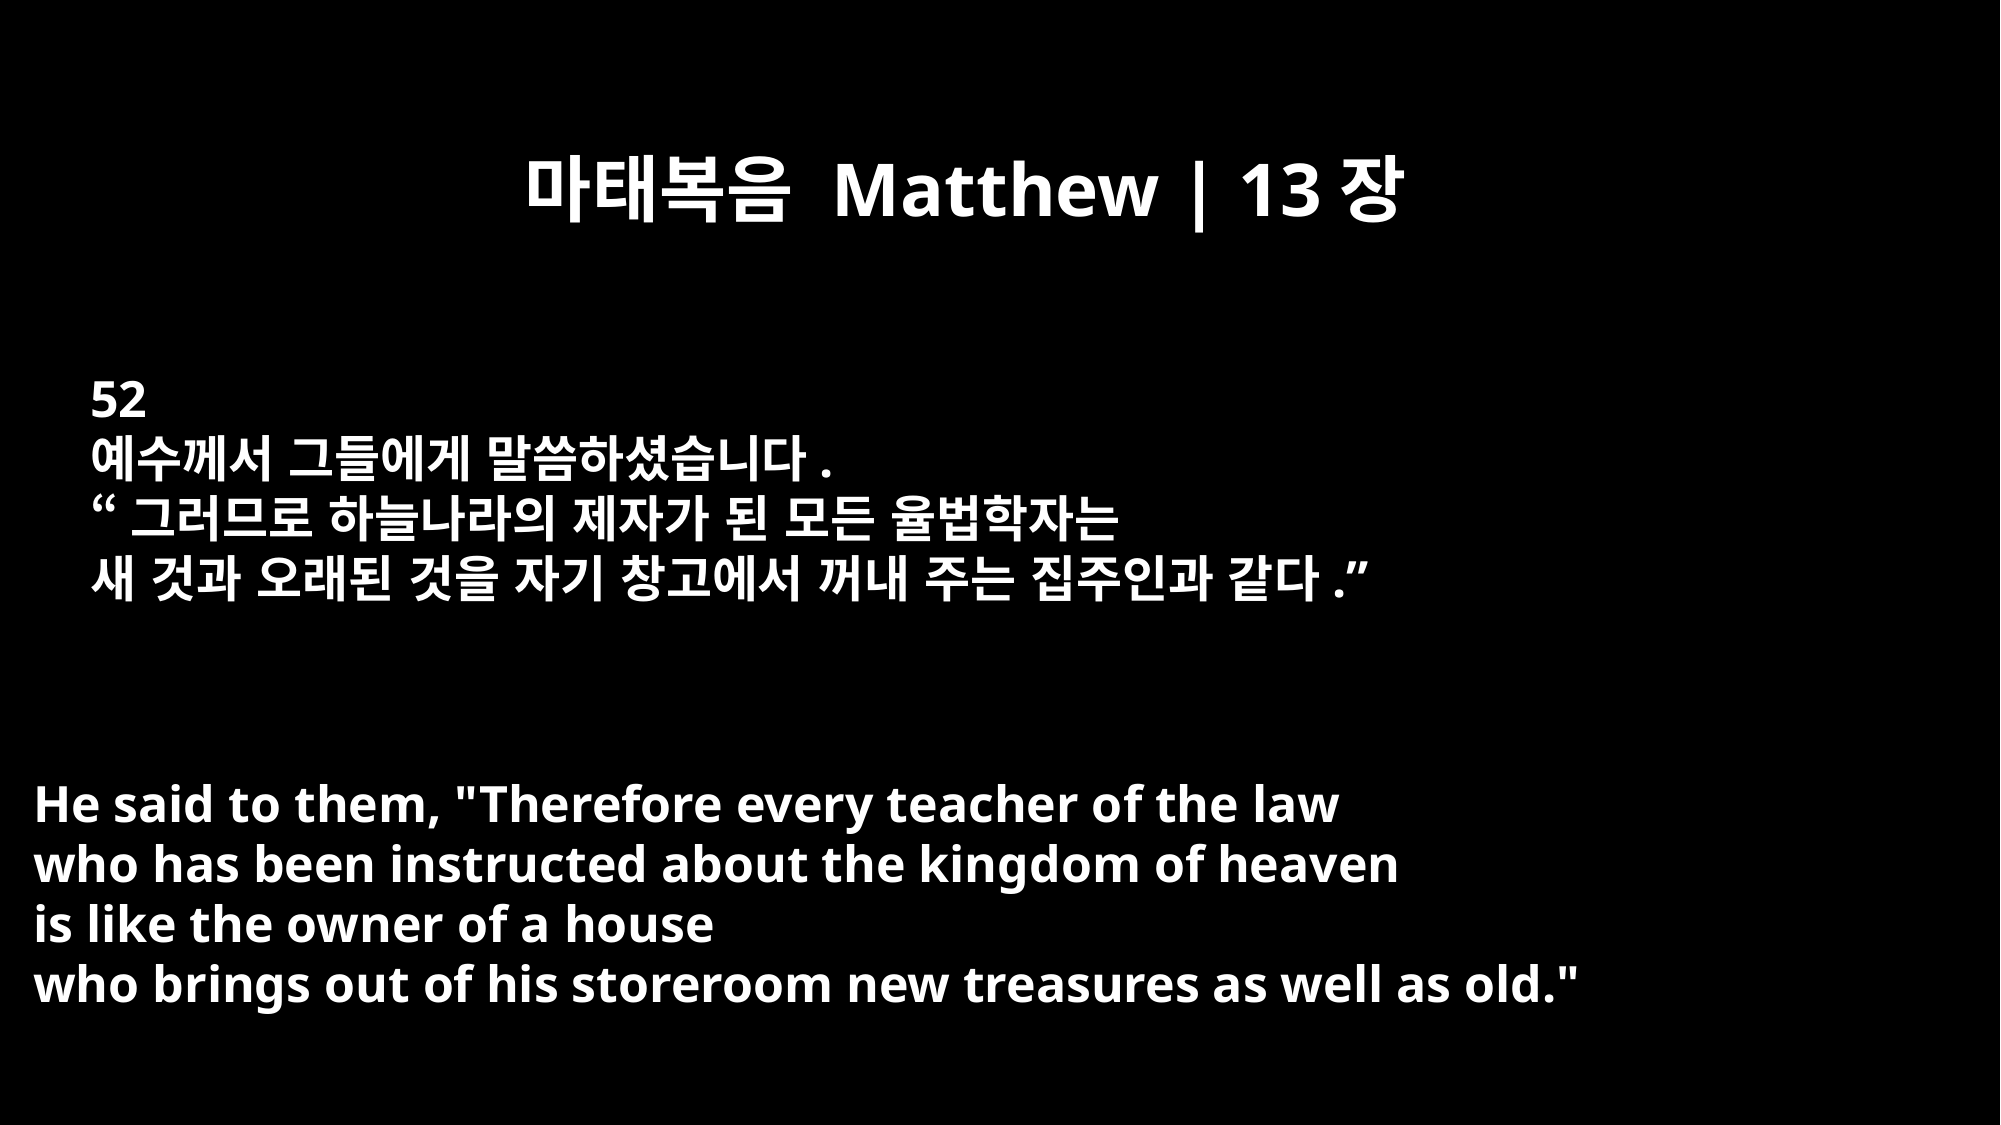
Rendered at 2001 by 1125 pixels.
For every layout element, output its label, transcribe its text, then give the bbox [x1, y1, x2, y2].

text_box He said to them, "Therefore every teacher of the law who has been instructed about the kingdom of heaven is like the owner of a house who brings out of his storeroom new treasures as well as old." [18, 764, 1596, 1020]
text_box 52 예수께서 그들에게 말씀하셨습니다. “그러므로 하늘나라의 제자가 된 모든 율법학자는 새 것과 오래된 것을 자기 창고에서 꺼내 주는 집주인과 같다.” [75, 359, 1384, 615]
text_box 마태복음 Matthew | 13장 [510, 136, 1422, 239]
